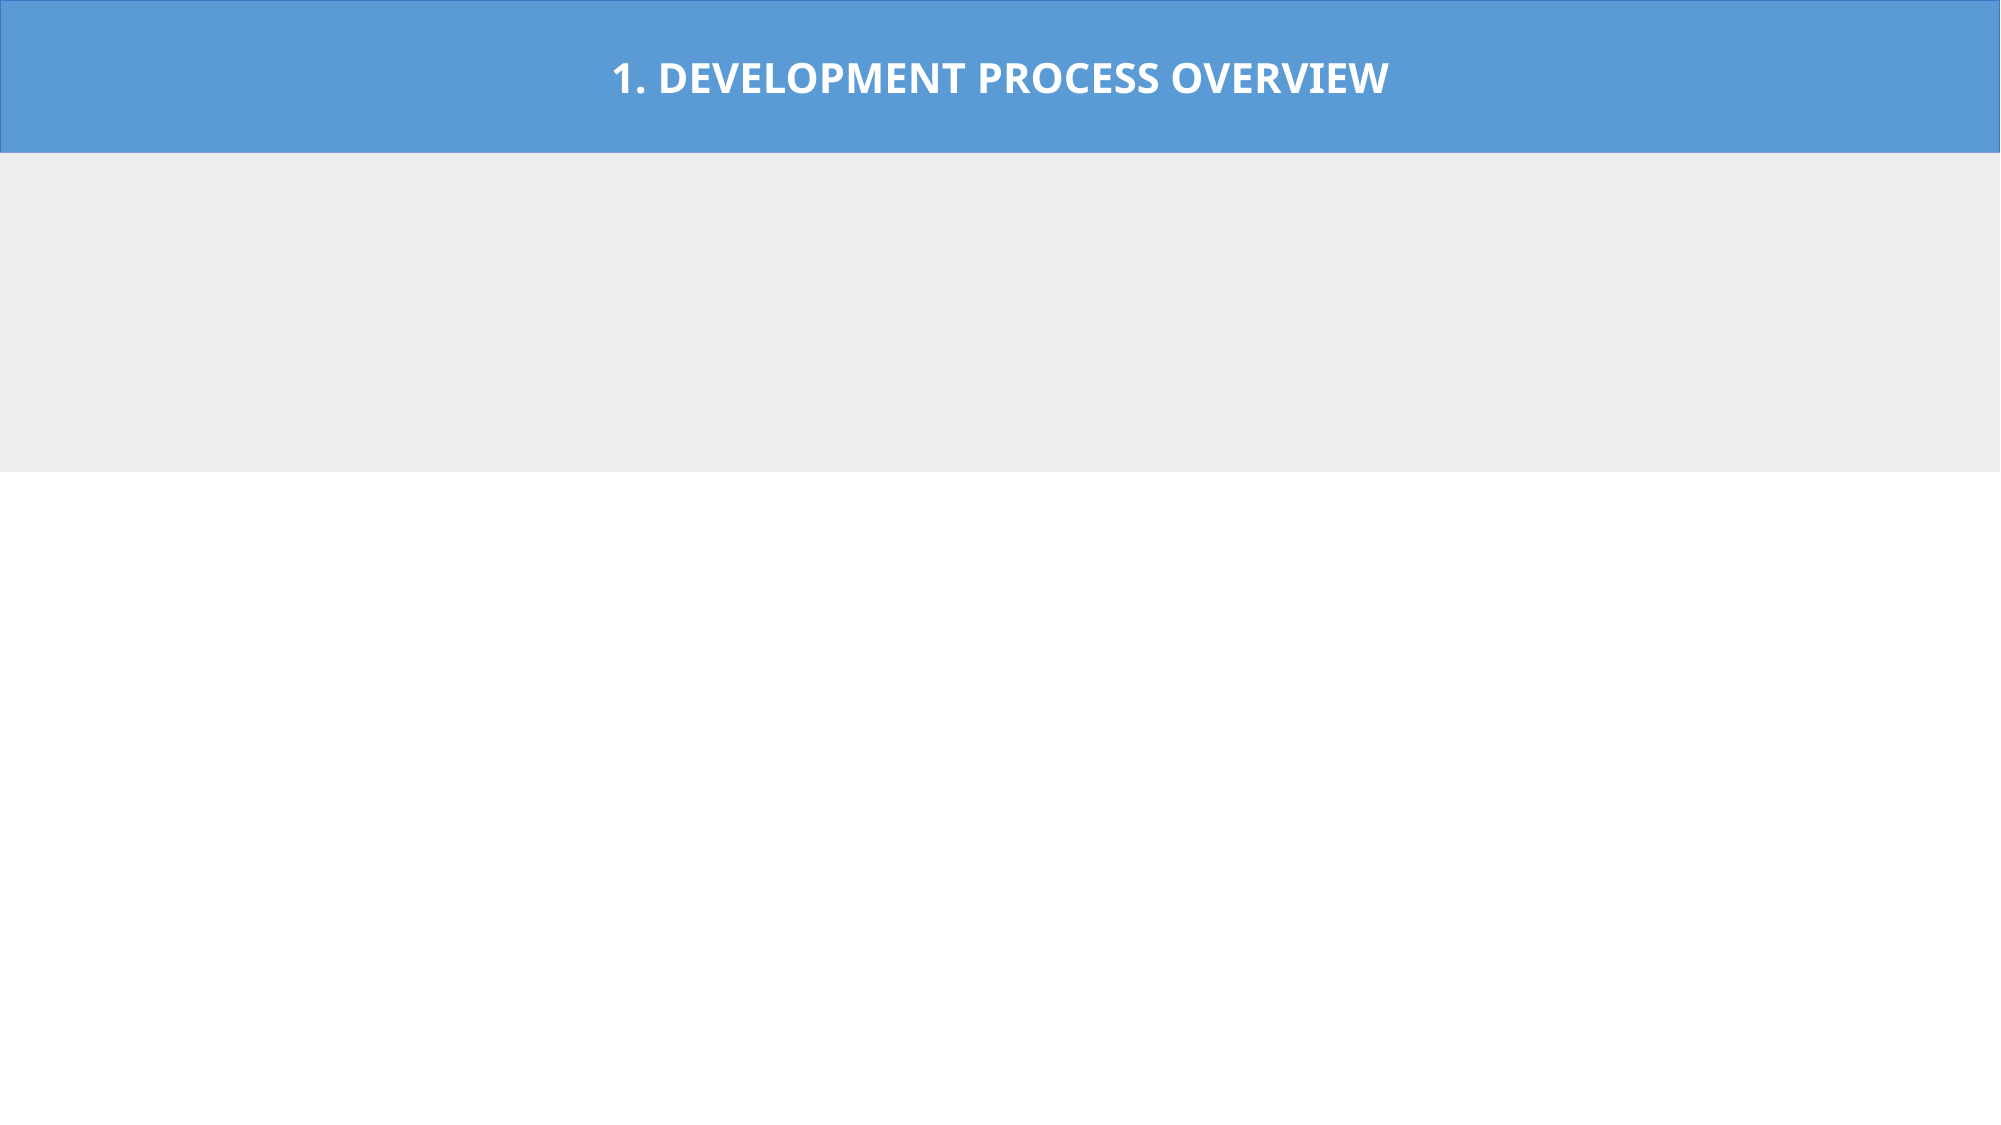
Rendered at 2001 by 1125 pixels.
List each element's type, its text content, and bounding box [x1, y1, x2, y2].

text_box [0, 152, 2000, 473]
text_box 1. DEVELOPMENT PROCESS OVERVIEW [0, 0, 2000, 152]
